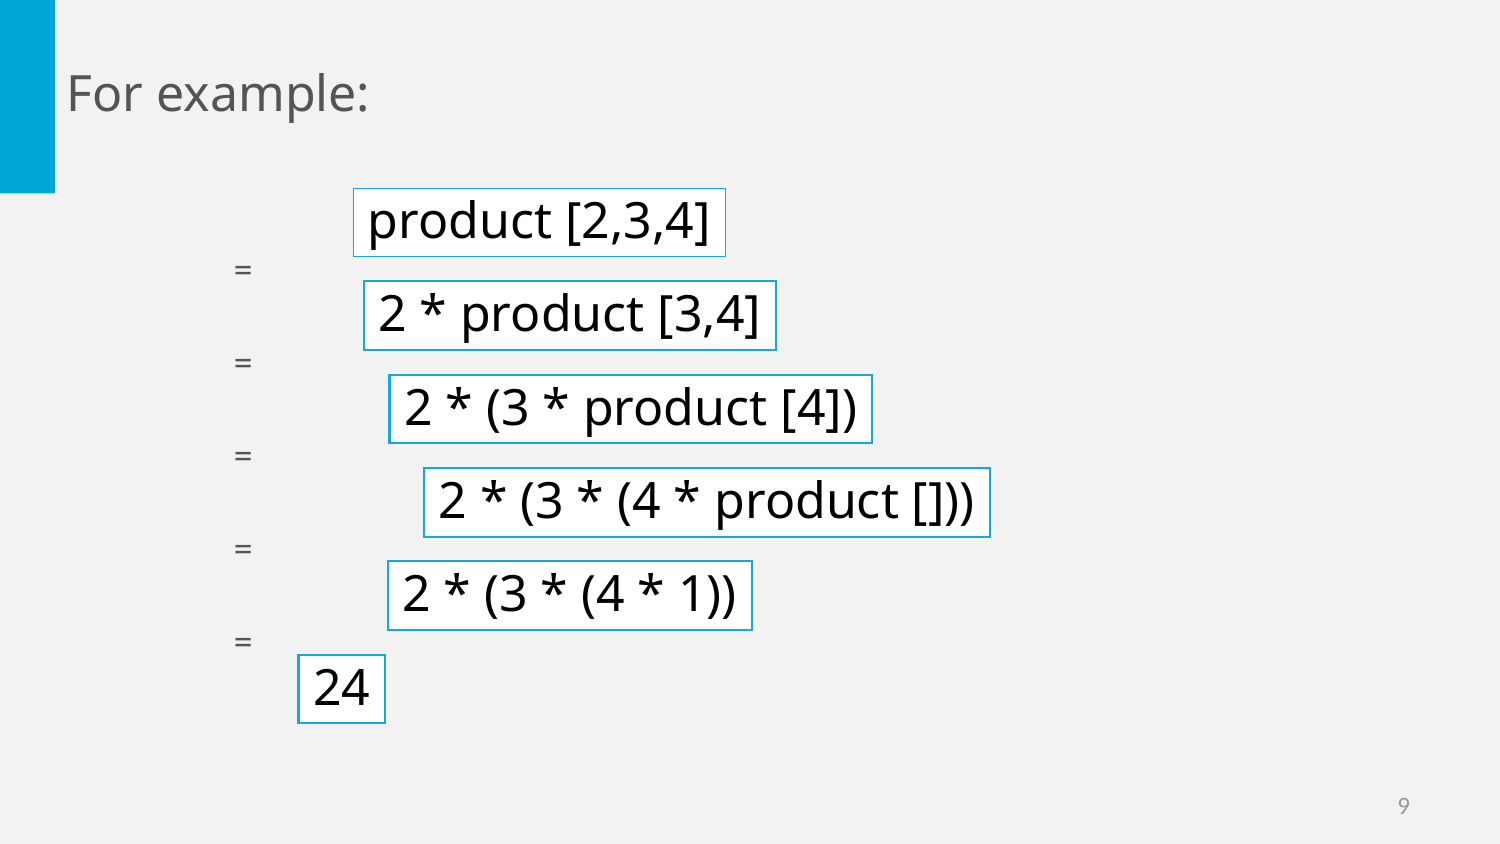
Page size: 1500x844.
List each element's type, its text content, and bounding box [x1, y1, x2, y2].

text_box For example: [51, 54, 386, 129]
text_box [218, 237, 844, 329]
text_box product [2,3,4] [353, 188, 726, 235]
slide_number 9 [1074, 782, 1425, 827]
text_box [218, 515, 844, 632]
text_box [218, 608, 388, 725]
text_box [218, 422, 1118, 538]
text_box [218, 330, 966, 422]
